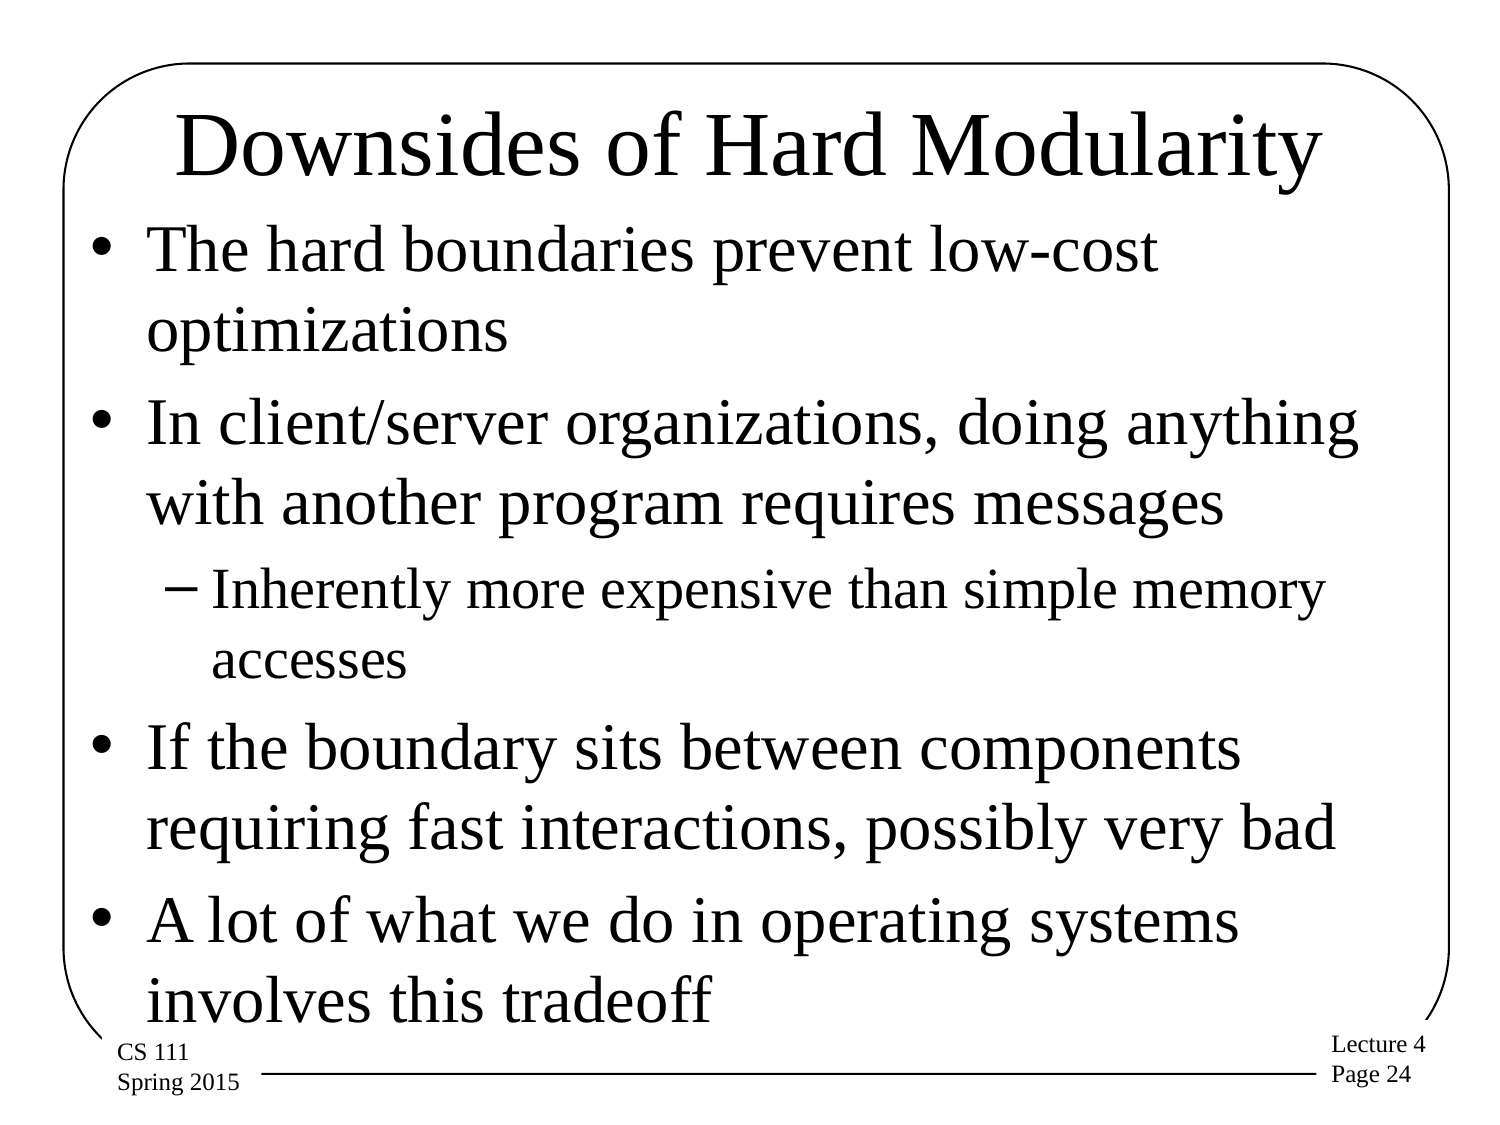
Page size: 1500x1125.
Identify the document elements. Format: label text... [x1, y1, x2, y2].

title Downsides of Hard Modularity [74, 44, 1426, 197]
list The hard boundaries prevent low-cost optimizations In client/server organizations, doing anything with another program requires messages Inherently more expensive than simple memory accesses If the boundary sits between components requiring fast interactions, possibly very bad A lot of what we do in operating systems involves this tradeoff [74, 197, 1426, 941]
